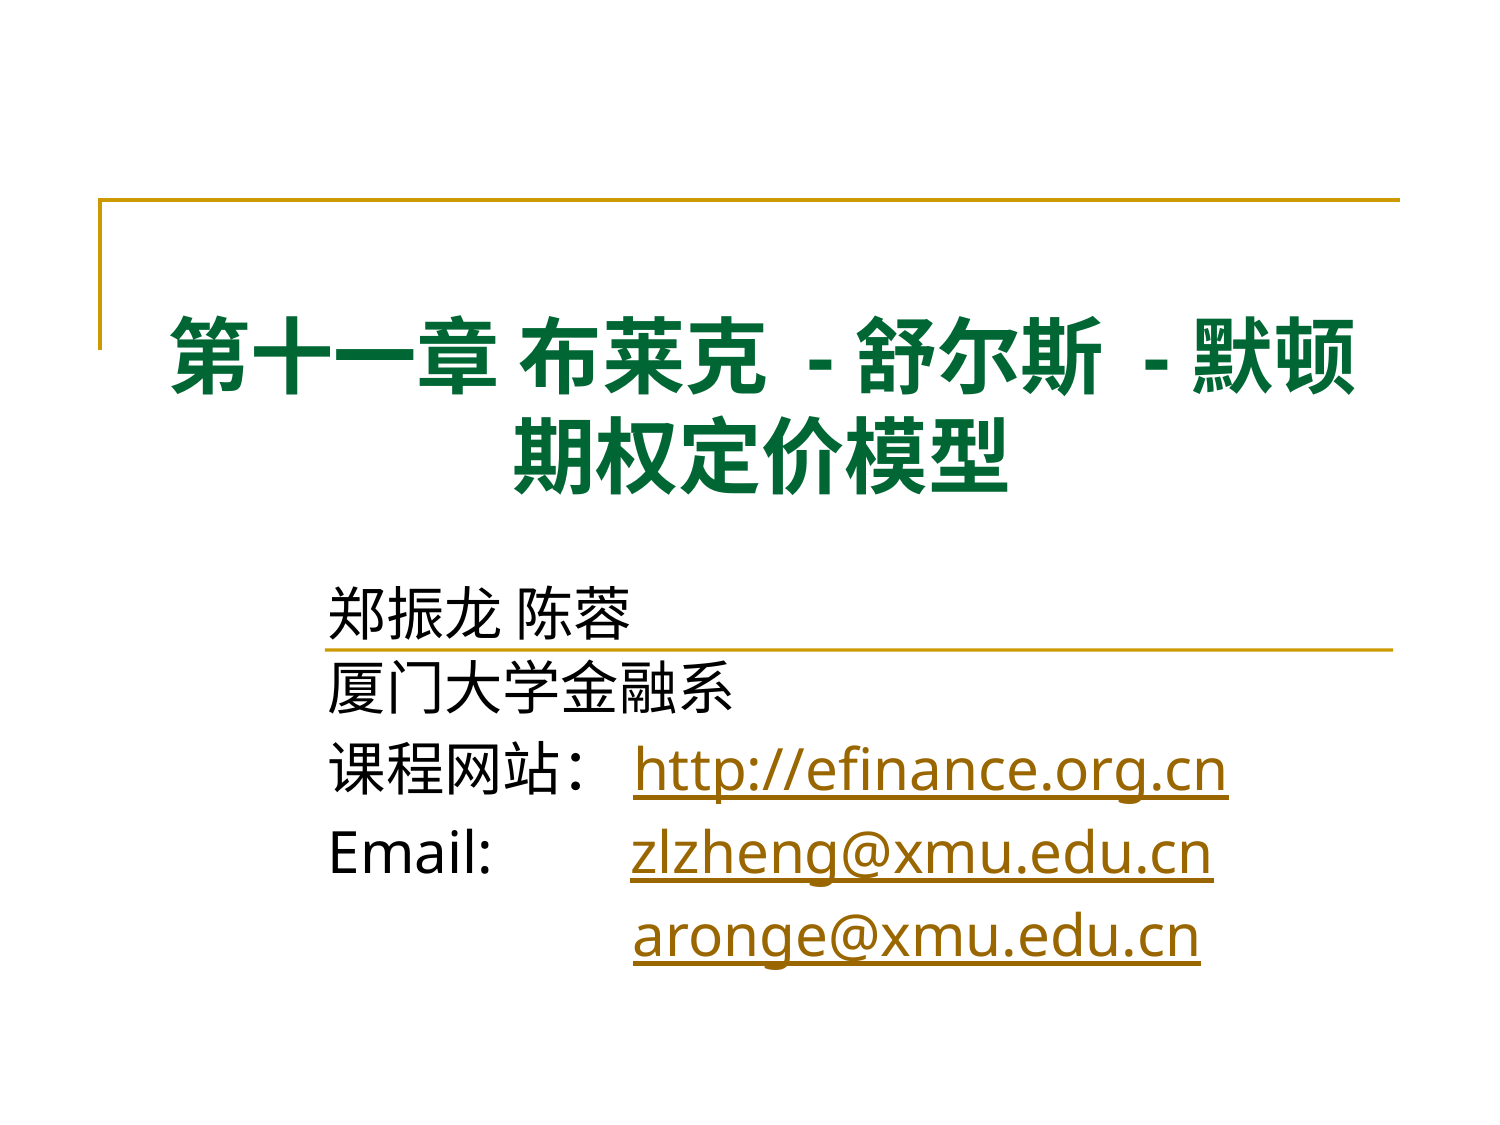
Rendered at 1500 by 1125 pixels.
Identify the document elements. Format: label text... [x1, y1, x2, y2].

title 第十一章 布莱克 -舒尔斯 -默顿 期权定价模型 [100, 196, 1424, 528]
subtitle 郑振龙 陈蓉 厦门大学金融系 课程网站：http://efinance.org.cn Email: zlzheng@xmu.edu.cn aronge@xmu.edu.cn [312, 420, 1276, 965]
